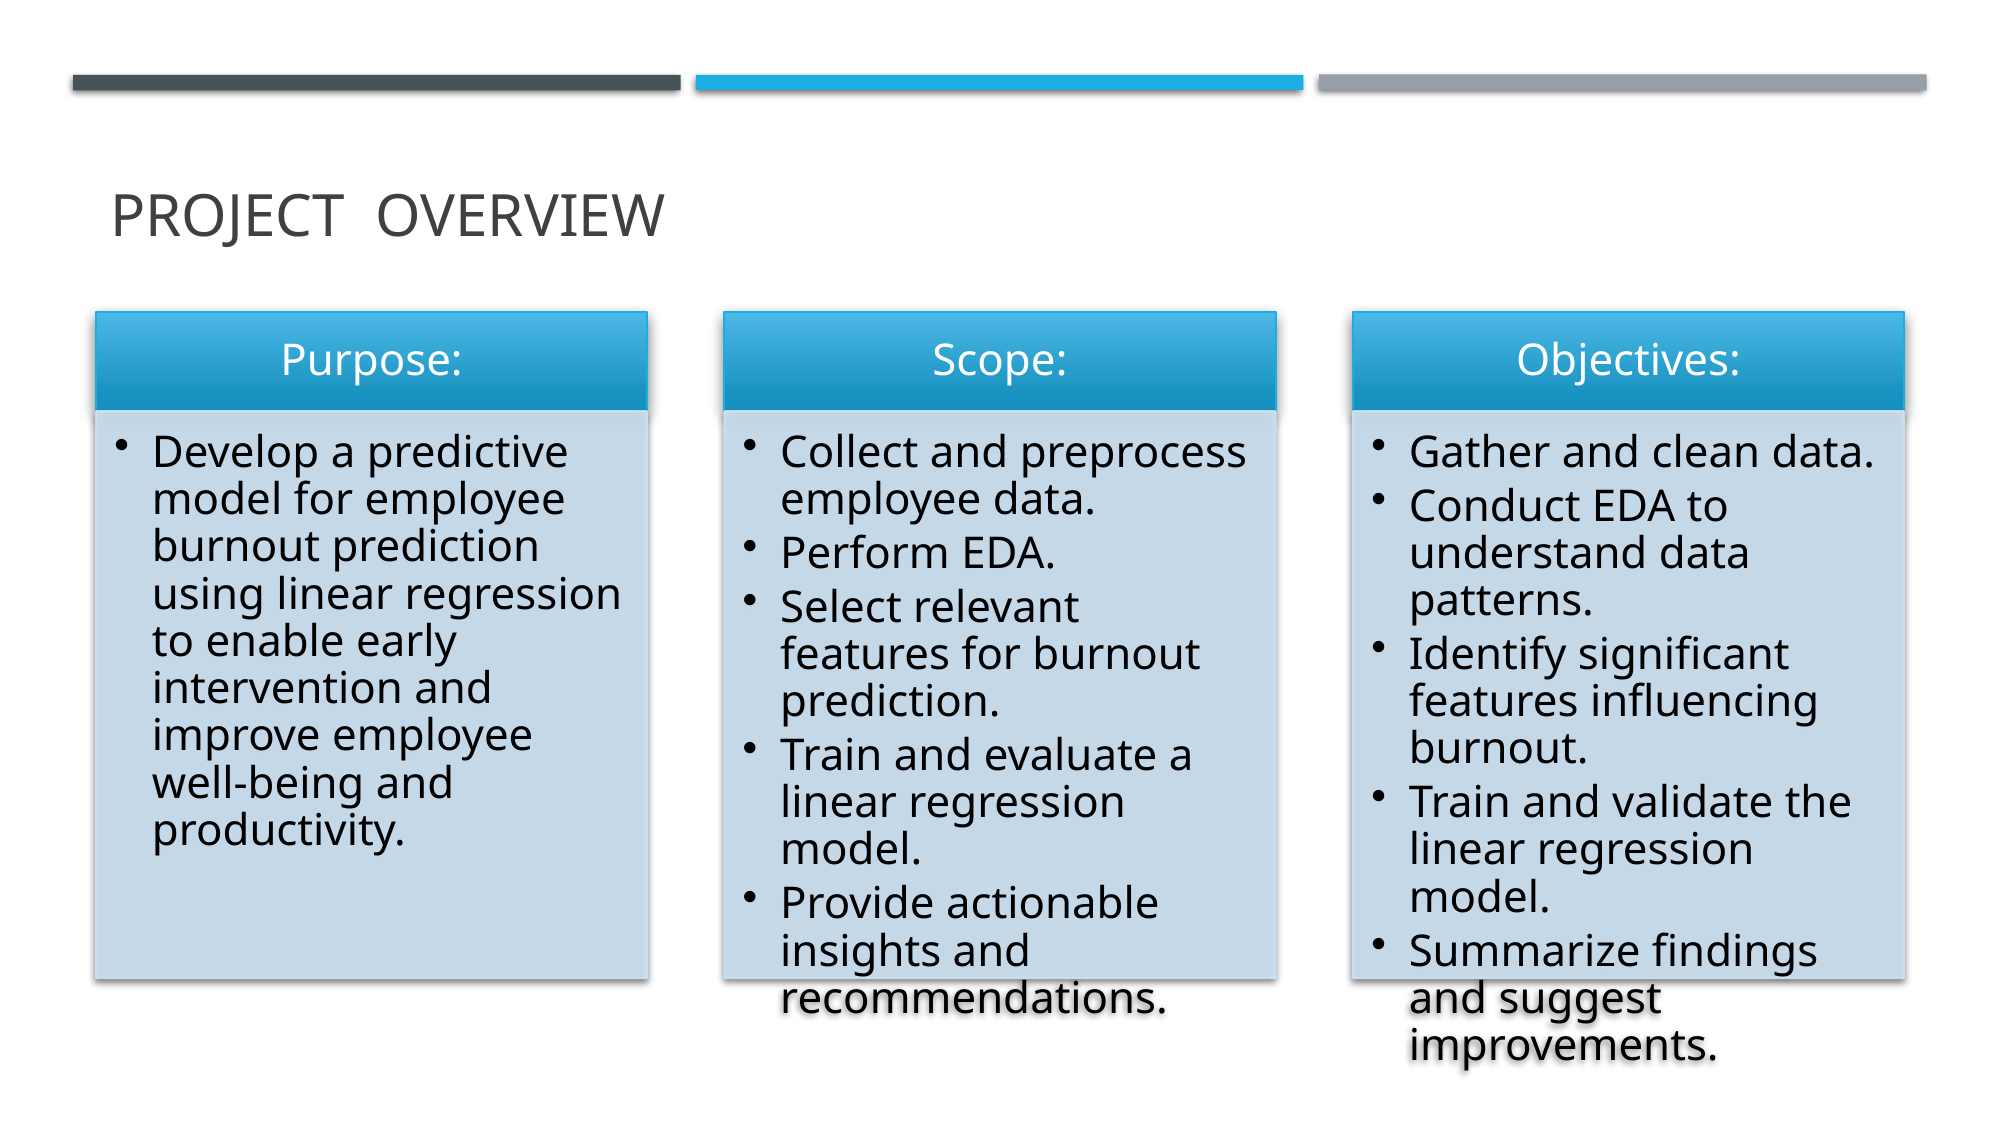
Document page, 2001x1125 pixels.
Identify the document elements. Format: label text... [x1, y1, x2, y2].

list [94, 309, 1906, 981]
title PROJECT OVERVIEW [95, 115, 1905, 308]
